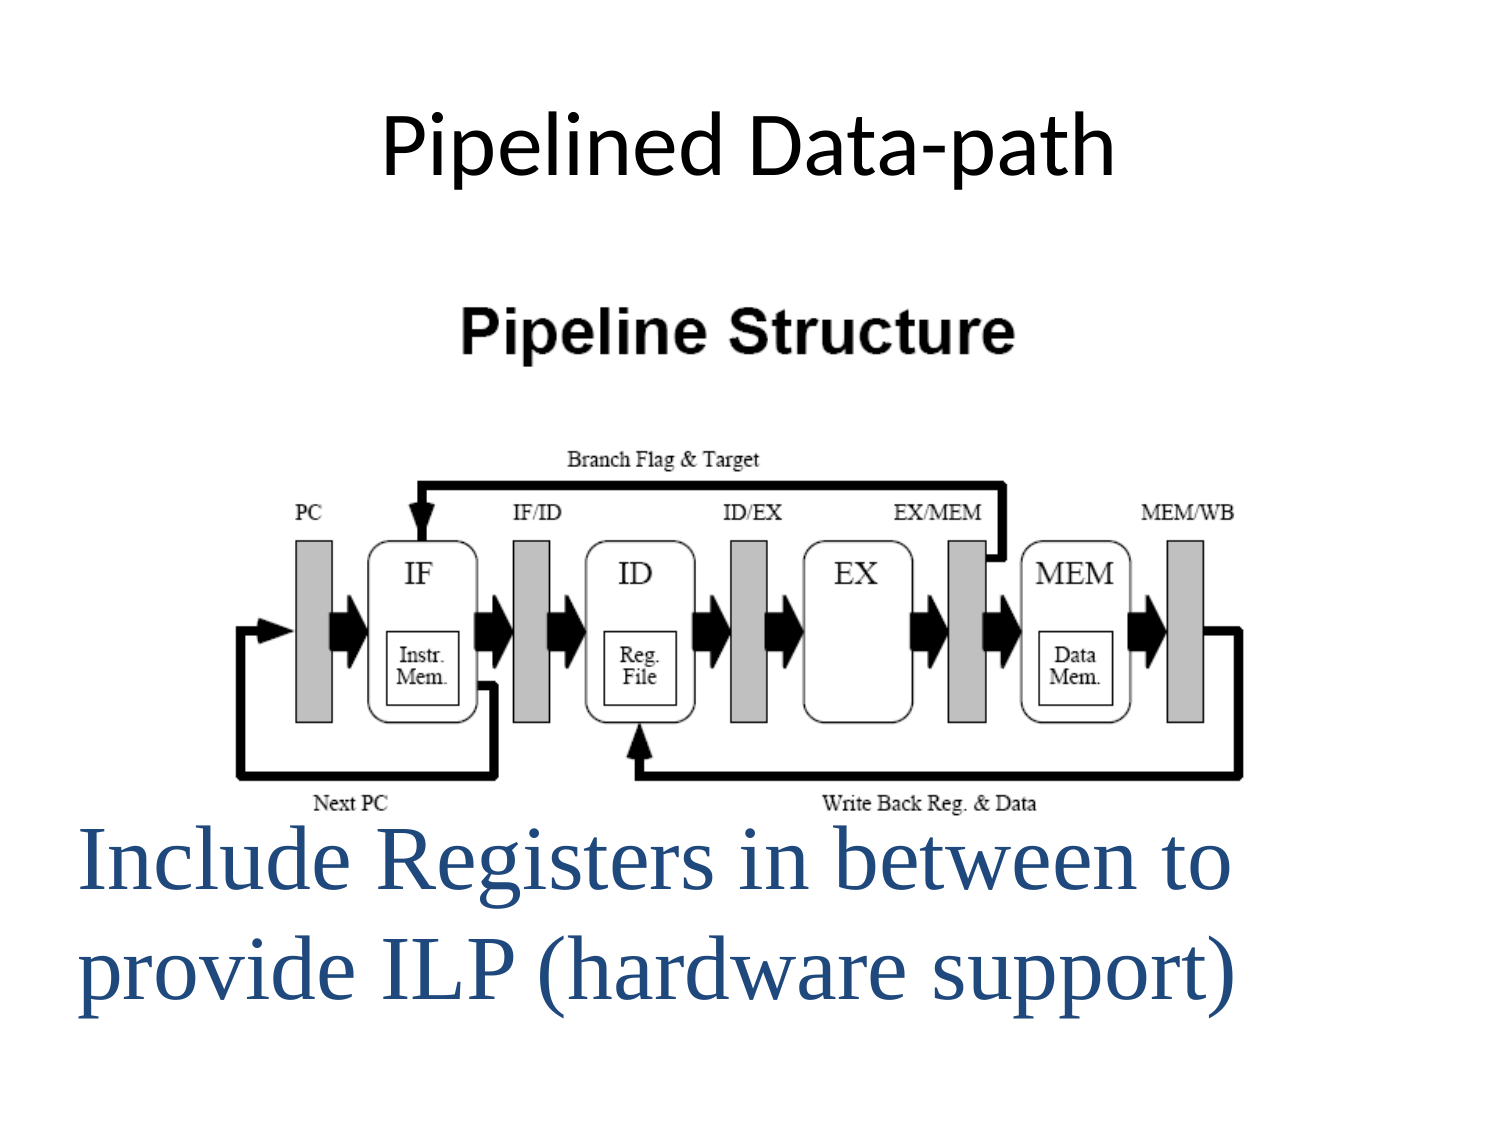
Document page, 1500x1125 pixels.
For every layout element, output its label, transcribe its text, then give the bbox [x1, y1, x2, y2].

title Pipelined Data-path [75, 45, 1425, 233]
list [147, 270, 1353, 826]
text_box Include Registers in between to provide ILP (hardware support) [62, 900, 1413, 1025]
